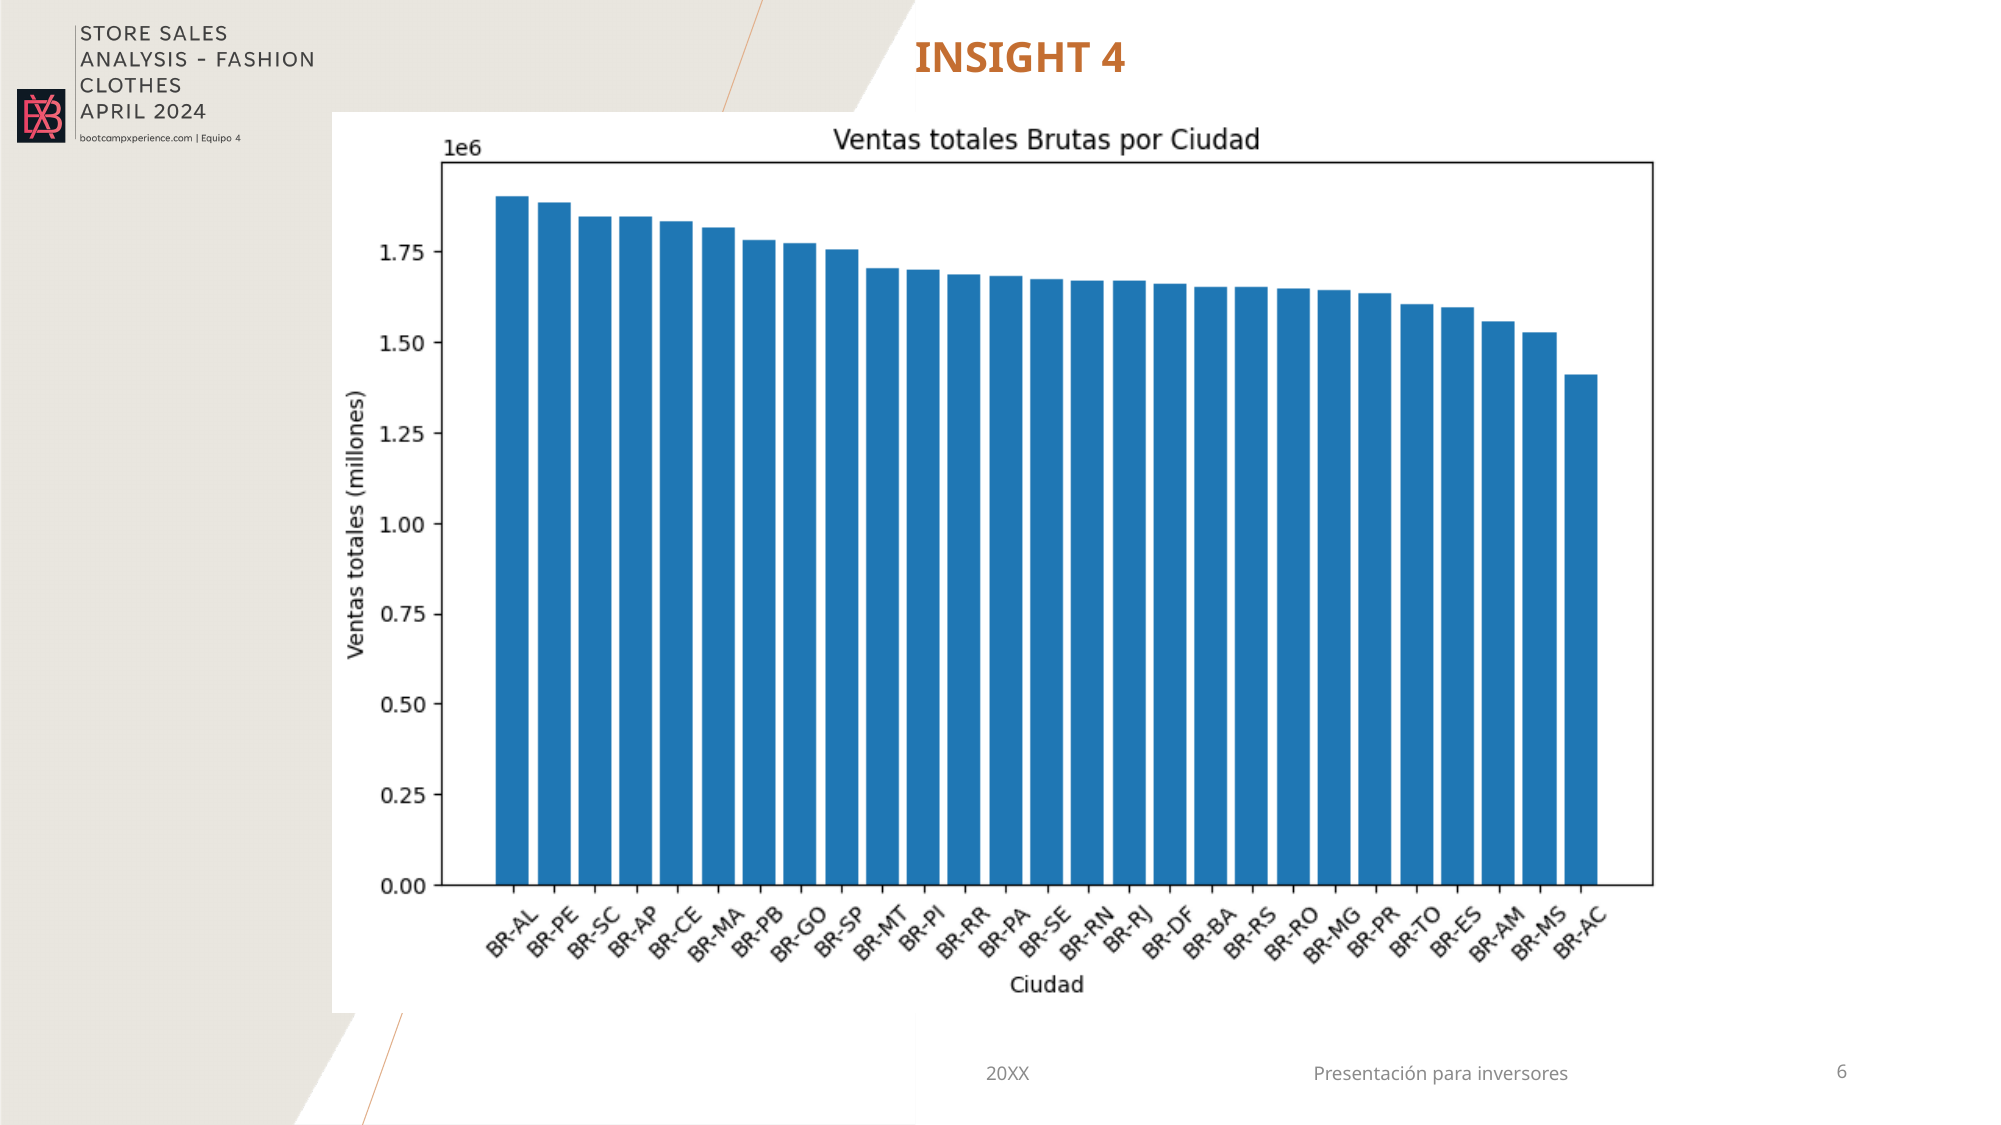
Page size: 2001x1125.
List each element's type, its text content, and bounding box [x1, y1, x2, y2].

text_box INSIGHT 4 [900, 23, 1900, 89]
slide_number 20XX [971, 1042, 1127, 1103]
footer Presentación para inversores [1174, 1042, 1707, 1103]
picture [0, 0, 1668, 1125]
slide_number 6 [1755, 1042, 1863, 1103]
